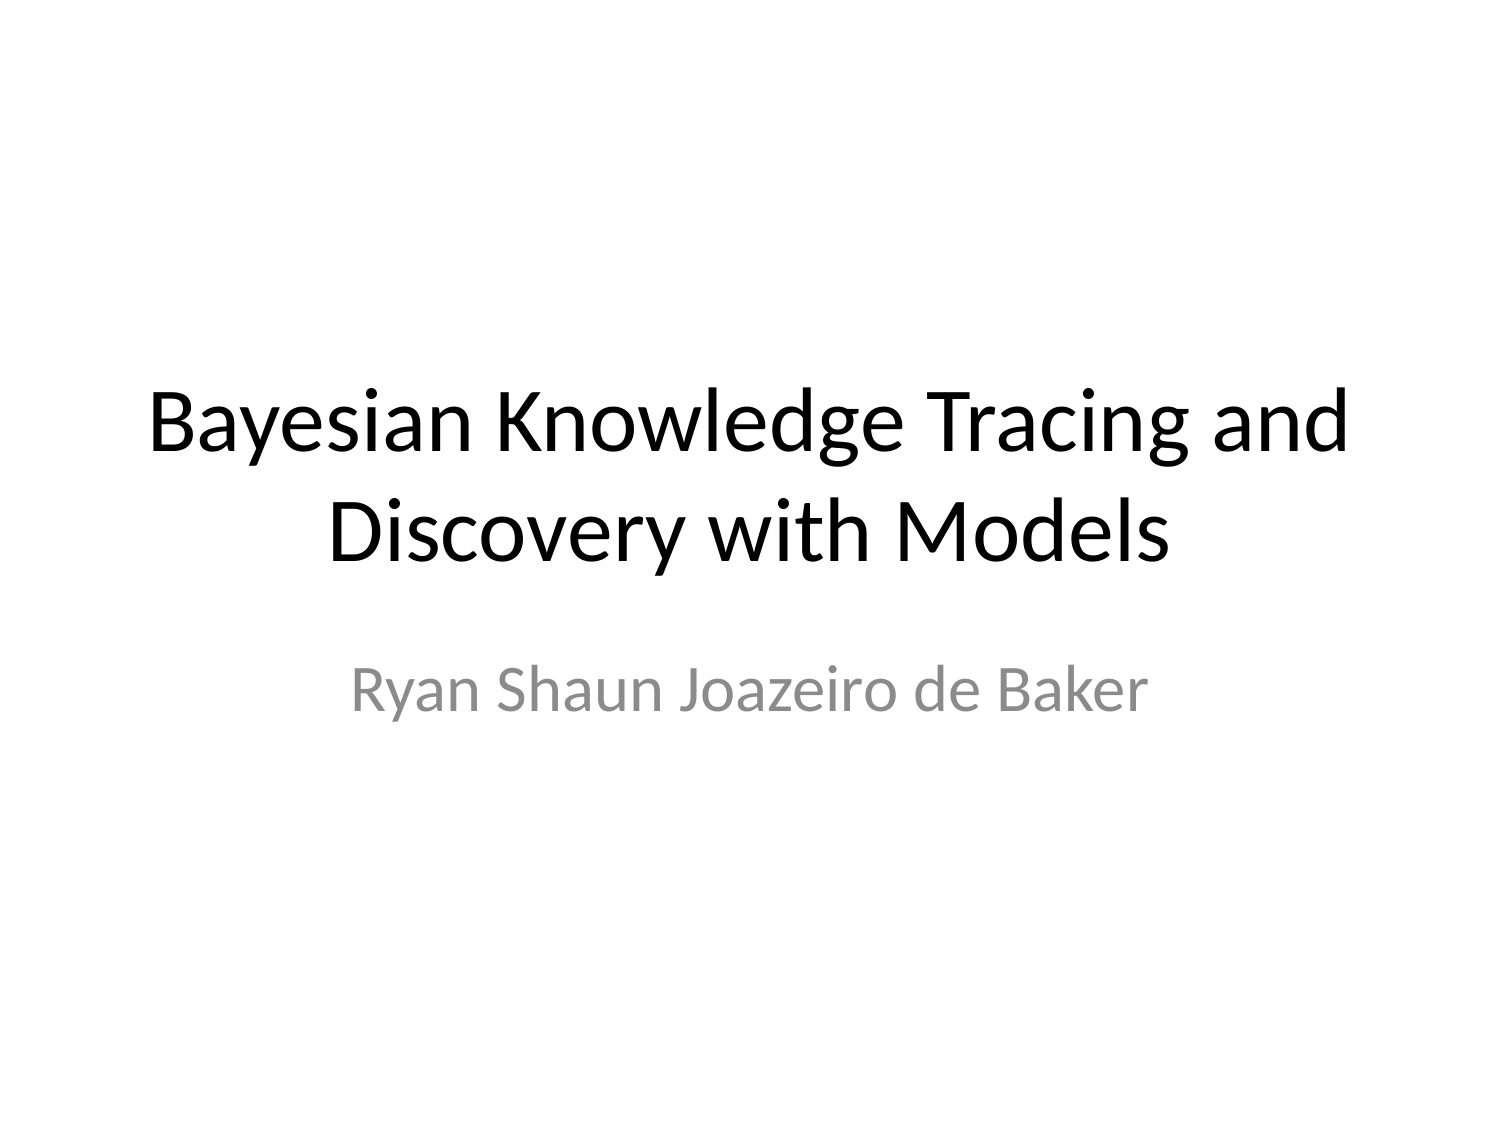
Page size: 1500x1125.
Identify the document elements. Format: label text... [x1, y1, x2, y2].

subtitle Ryan Shaun Joazeiro de Baker [225, 637, 1275, 925]
title Bayesian Knowledge Tracing and Discovery with Models [112, 349, 1388, 591]
